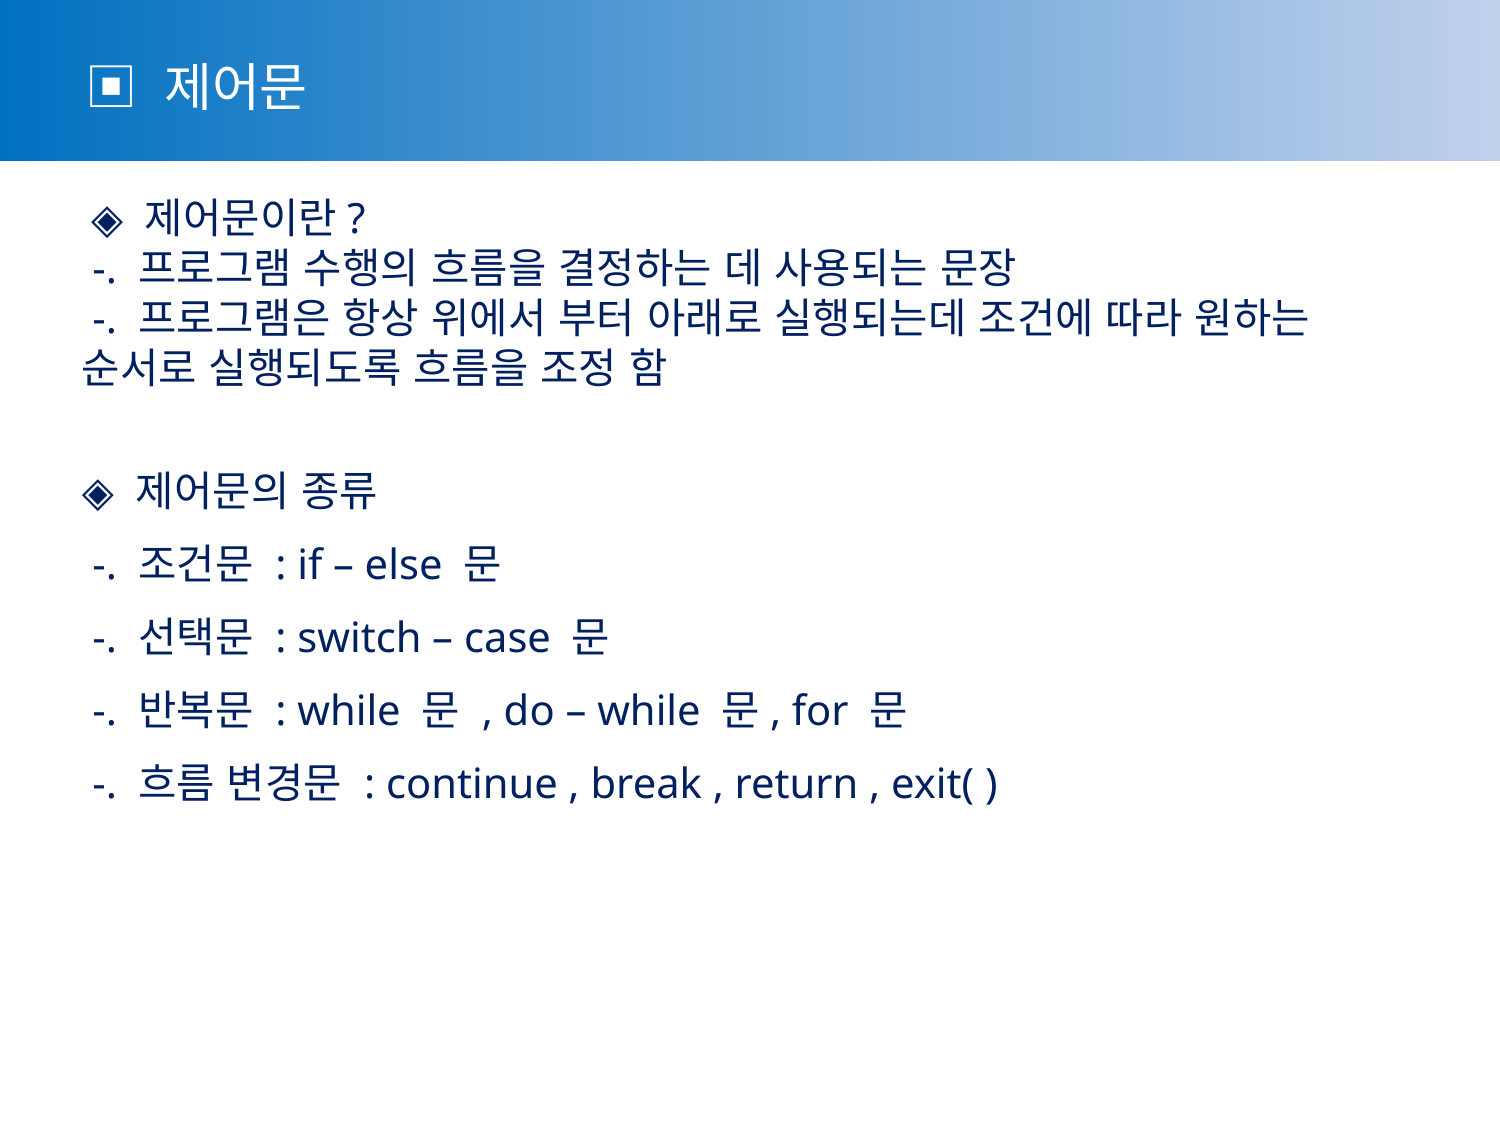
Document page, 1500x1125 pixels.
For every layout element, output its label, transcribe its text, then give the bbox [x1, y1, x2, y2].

text_box [410, 0, 414, 161]
text_box ◈ 제어문이란? -. 프로그램 수행의 흐름을 결정하는 데 사용되는 문장 -. 프로그램은 항상 위에서 부터 아래로 실행되는데 조건에 따라 원하는 순서로 실행되도록 흐름을 조정 함 ◈ 제어문의 종류 -. 조건문 : if – else 문 -. 선택문 : switch – case 문 -. 반복문 : while 문 , do – while 문, for 문 -. 흐름 변경문 : continue , break , return , exit( ) [67, 184, 1424, 814]
text_box ▣ 제어문 [70, 47, 323, 125]
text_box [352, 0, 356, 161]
